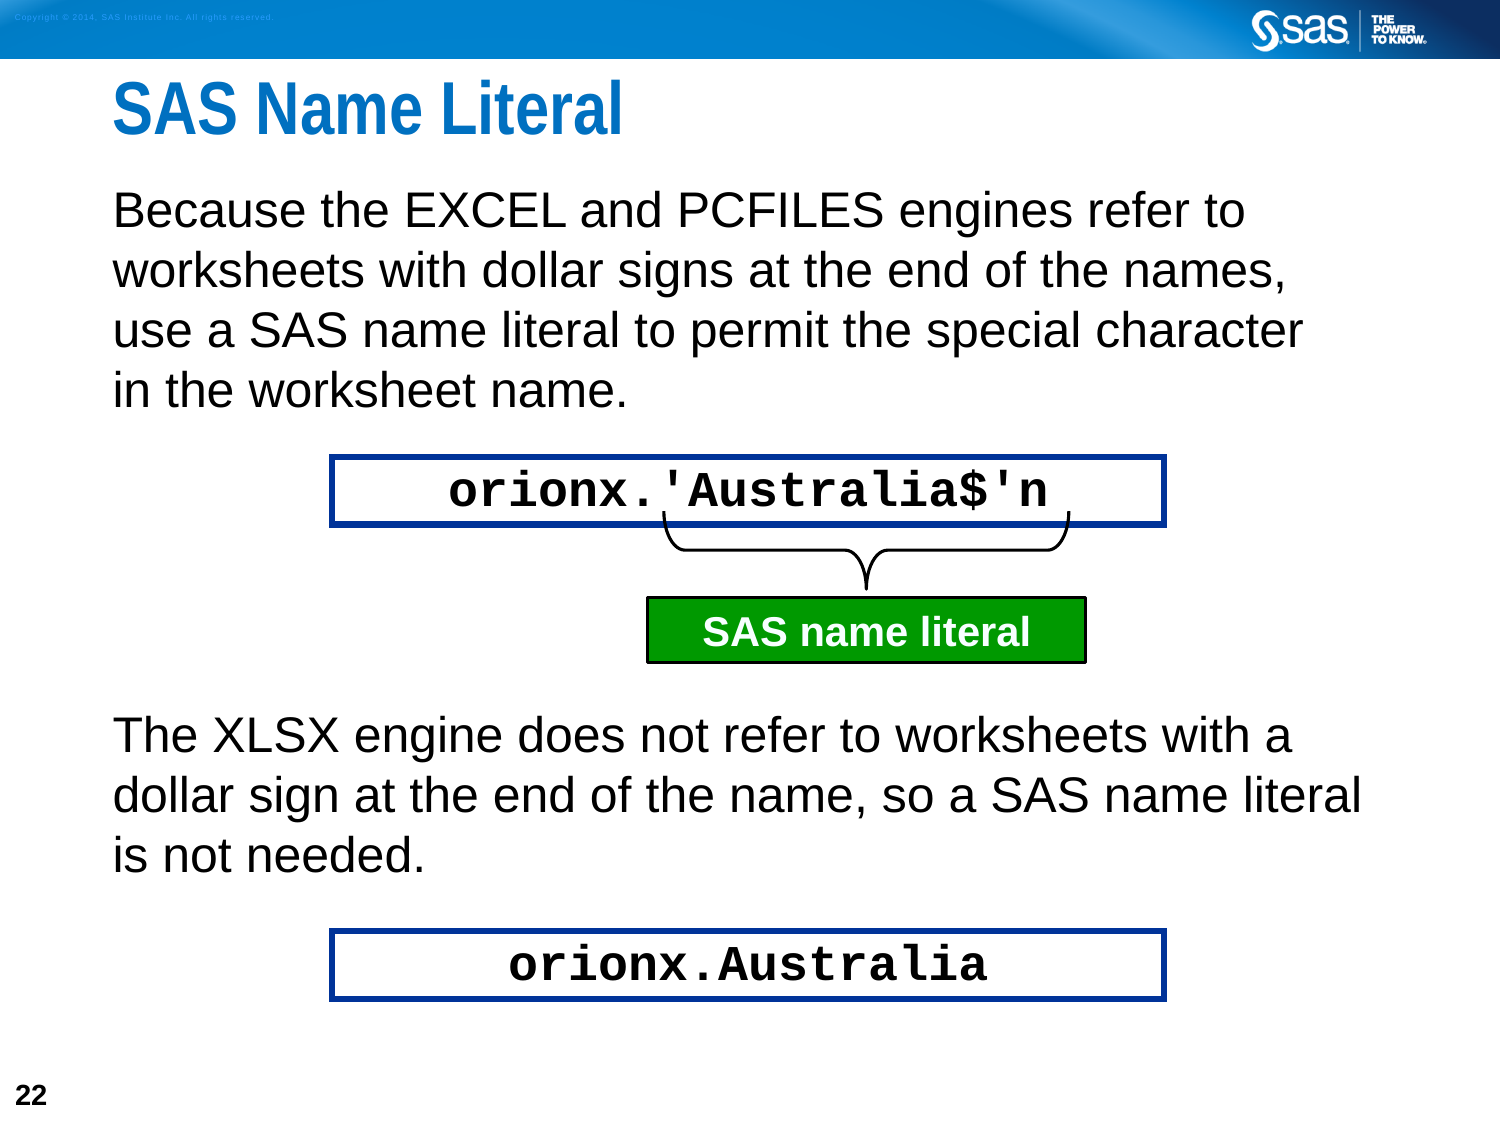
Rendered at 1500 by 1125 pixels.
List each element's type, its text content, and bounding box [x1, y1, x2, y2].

text_box orionx.Australia [332, 931, 1165, 999]
picture [0, 0, 1500, 59]
text_box SAS name literal [647, 597, 1086, 663]
text_box orionx.'Australia$'n [332, 457, 1165, 525]
list Because the EXCEL and PCFILES engines refer to worksheets with dollar signs at the end of the names, use a SAS name literal to permit the special character in the worksheet name. The XLSX engine does not refer to worksheets with a dollar sign at the end of the name, so a SAS name literal is not needed. [112, 176, 1400, 913]
title SAS Name Literal [112, 75, 1500, 188]
text_box [663, 511, 1069, 590]
